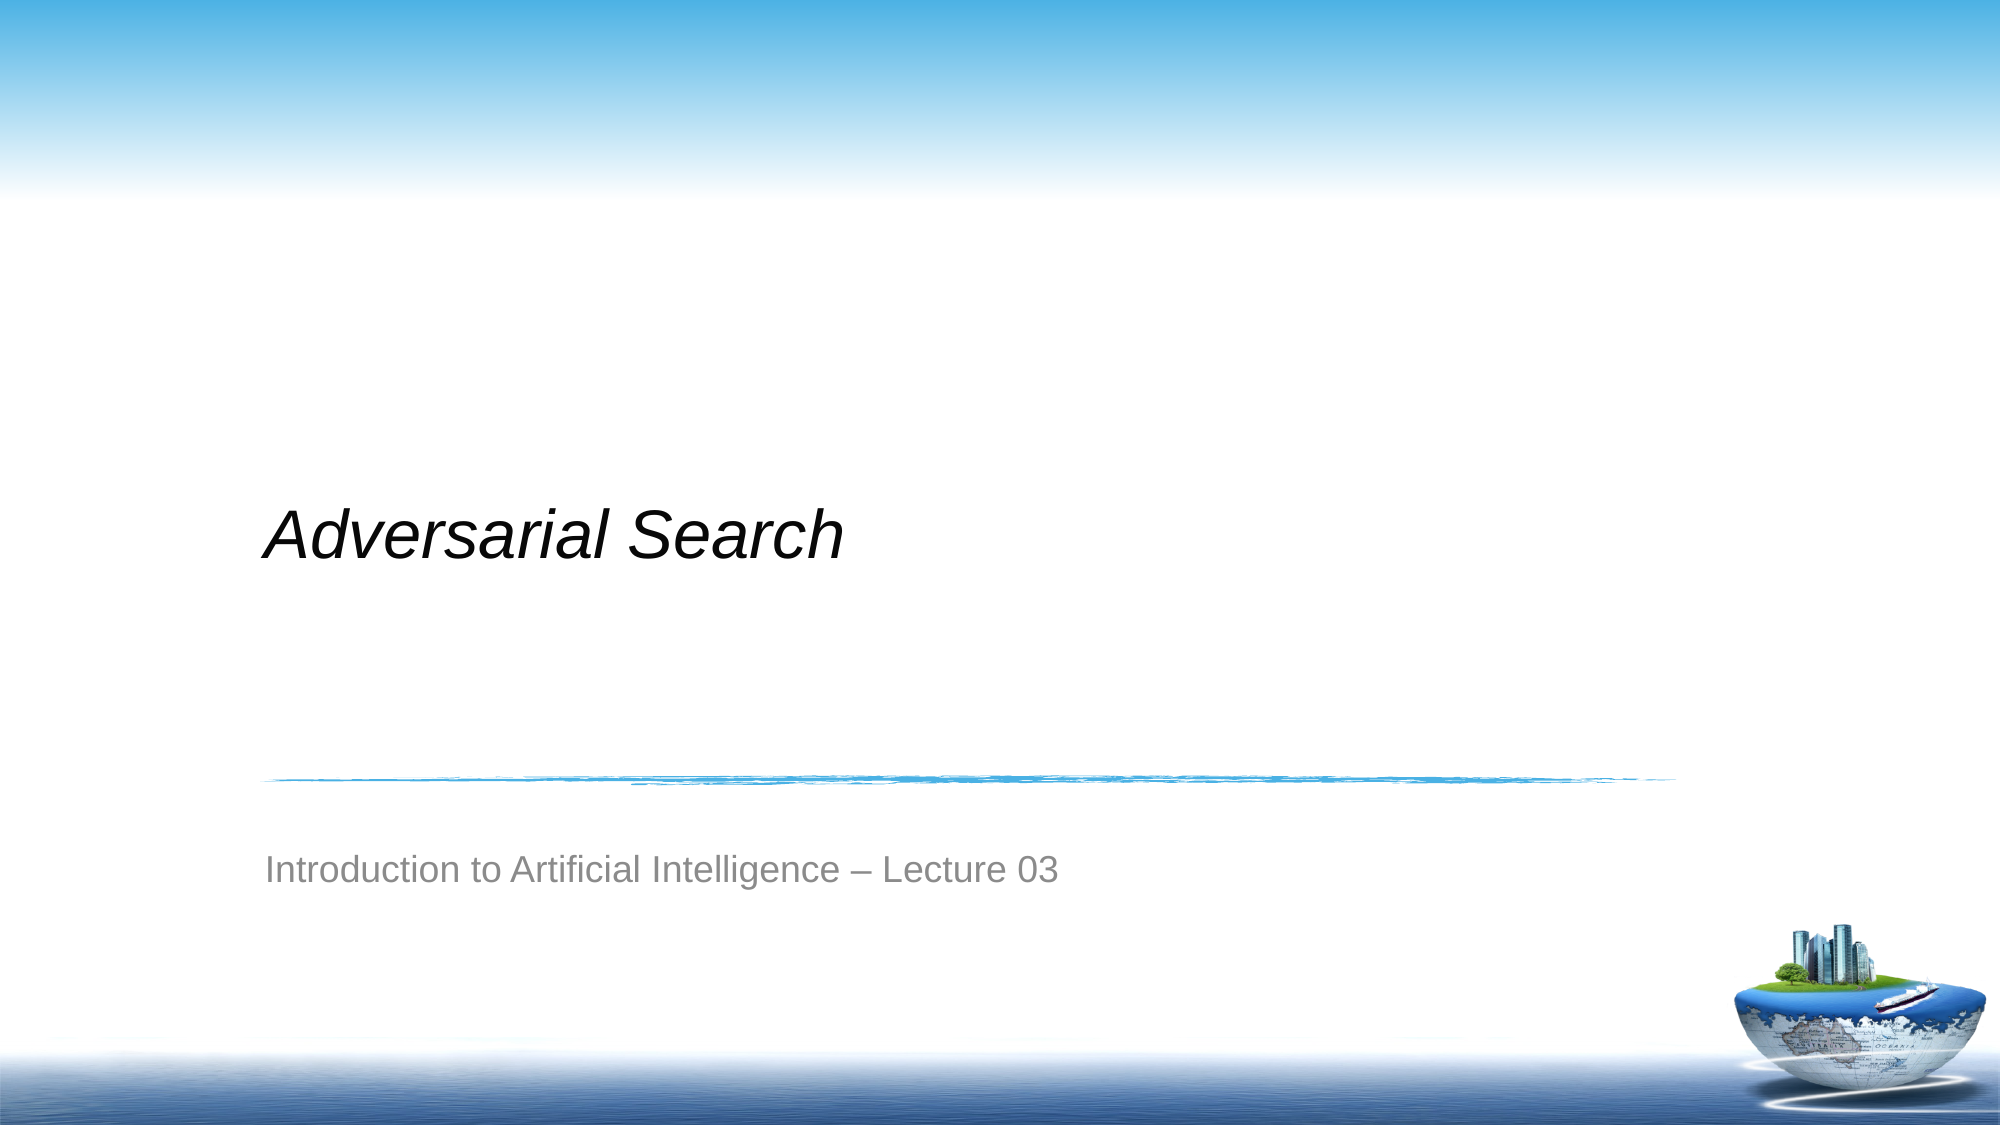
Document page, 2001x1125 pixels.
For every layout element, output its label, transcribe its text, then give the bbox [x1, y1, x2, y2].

list Introduction to Artificial Intelligence – Lecture 03 [249, 836, 1751, 1013]
picture [0, 920, 2001, 1125]
title Adversarial Search [249, 312, 1751, 751]
